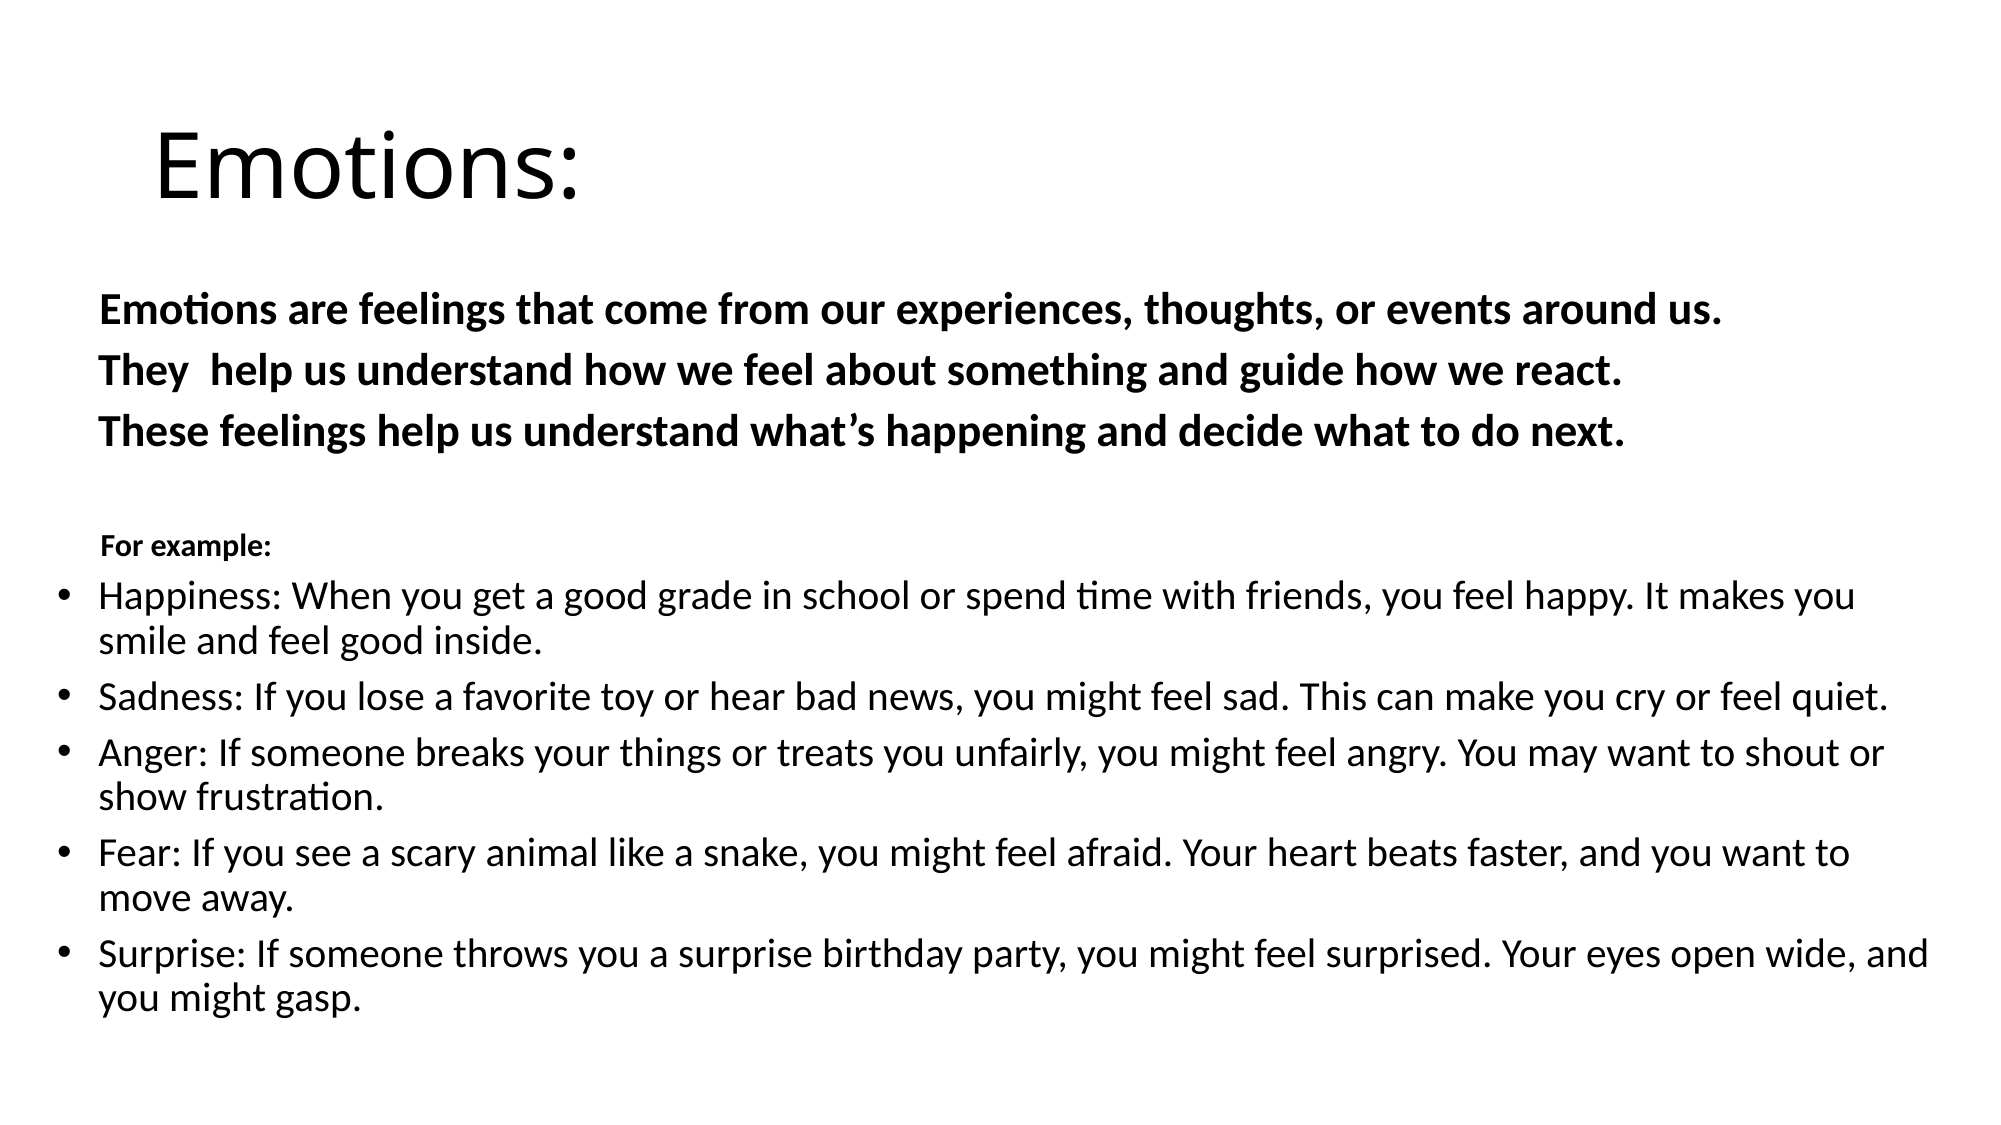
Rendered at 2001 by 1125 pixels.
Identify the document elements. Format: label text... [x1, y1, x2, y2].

title Emotions: [137, 59, 1863, 277]
list Emotions are feelings that come from our experiences, thoughts, or events around us. They help us understand how we feel about something and guide how we react. These feelings help us understand what’s happening and decide what to do next. For example: Happiness: When you get a good grade in school or spend time with friends, you feel happy. It makes you smile and feel good inside. Sadness: If you lose a favorite toy or hear bad news, you might feel sad. This can make you cry or feel quiet. Anger: If someone breaks your things or treats you unfairly, you might feel angry. You may want to shout or show frustration. Fear: If you see a scary animal like a snake, you might feel afraid. Your heart beats faster, and you want to move away. Surprise: If someone throws you a surprise birthday party, you might feel surprised. Your eyes open wide, and you might gasp. [42, 277, 1960, 1052]
